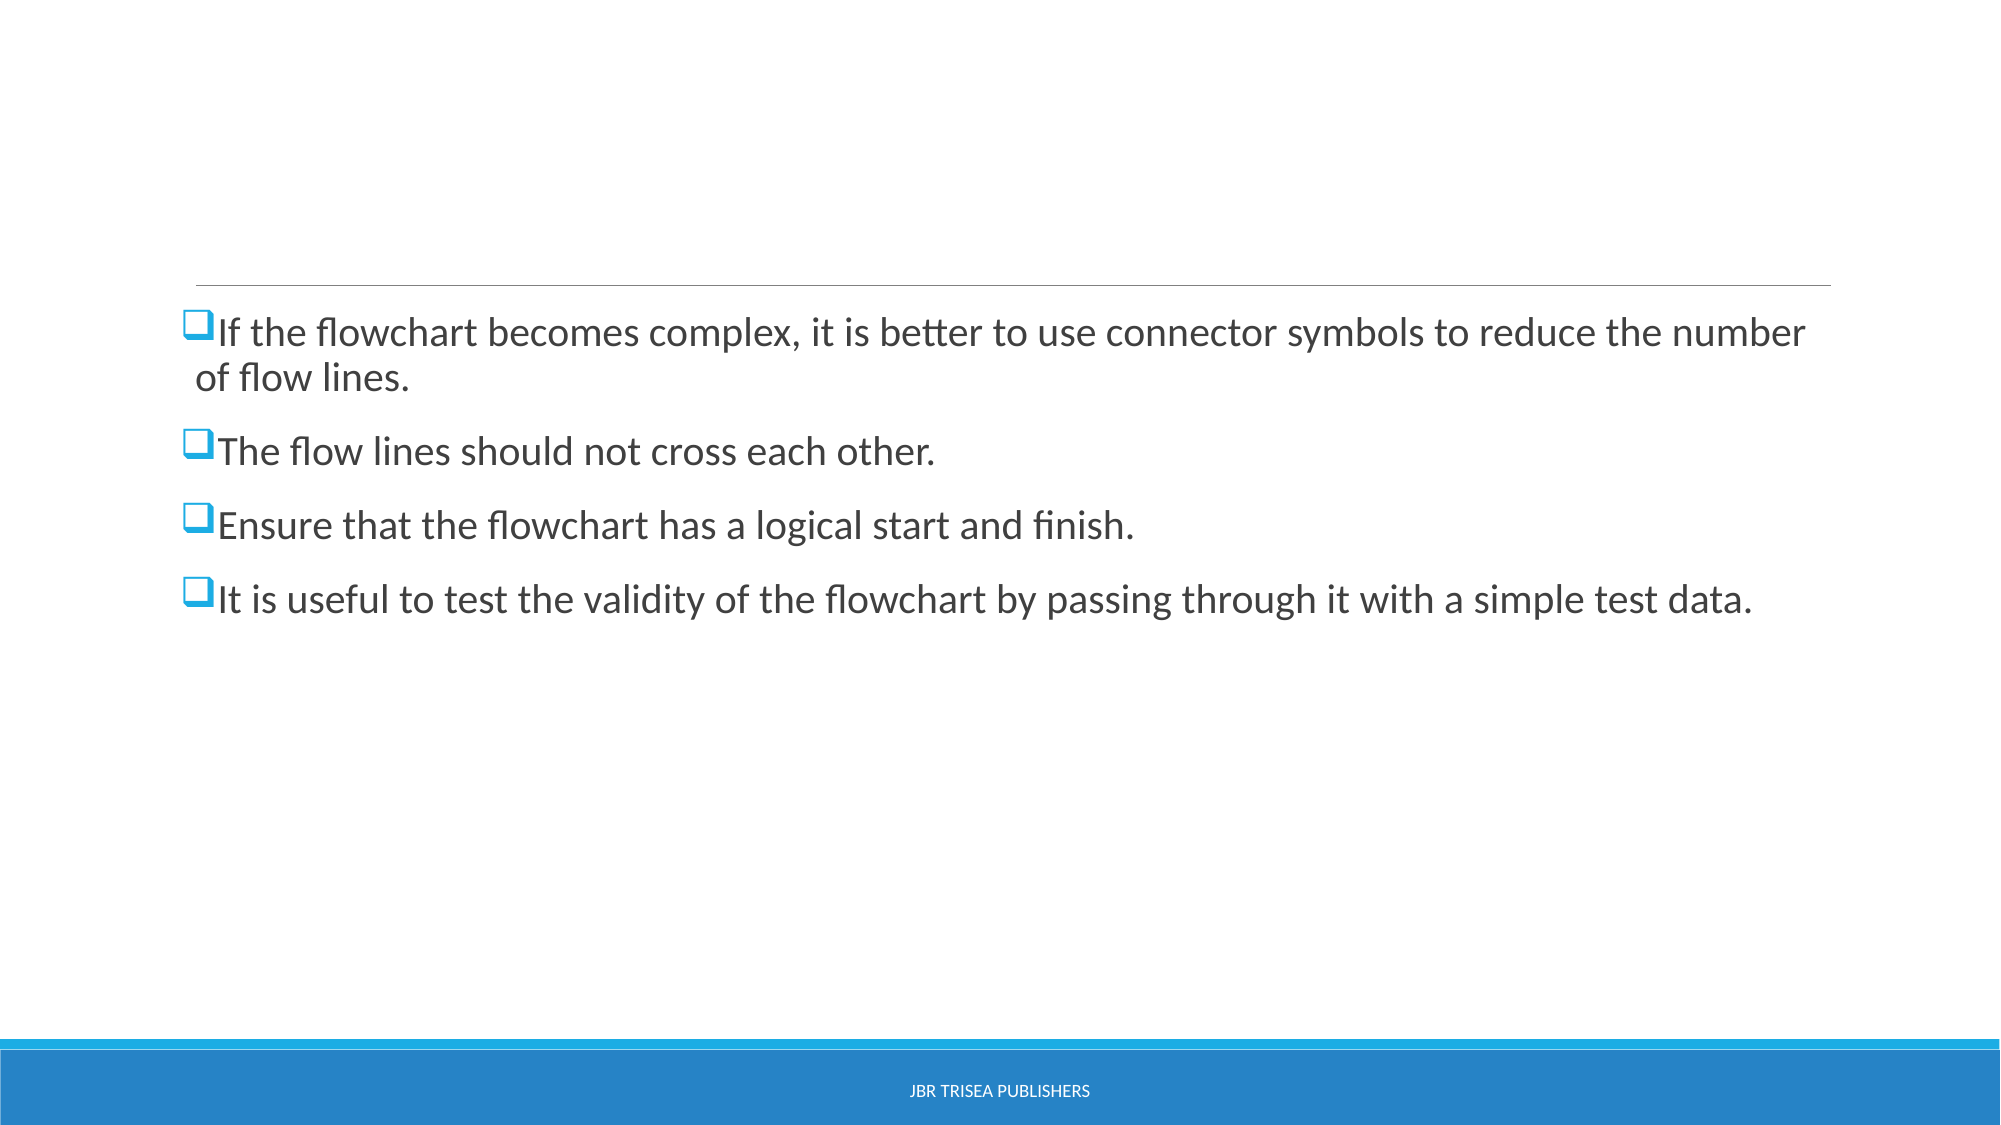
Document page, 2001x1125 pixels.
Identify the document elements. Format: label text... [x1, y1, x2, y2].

list If the flowchart becomes complex, it is better to use connector symbols to reduce the number of flow lines. The flow lines should not cross each other. Ensure that the flowchart has a logical start and finish. It is useful to test the validity of the flowchart by passing through it with a simple test data. [180, 302, 1830, 963]
footer JBR Trisea Publishers [604, 1059, 1396, 1120]
